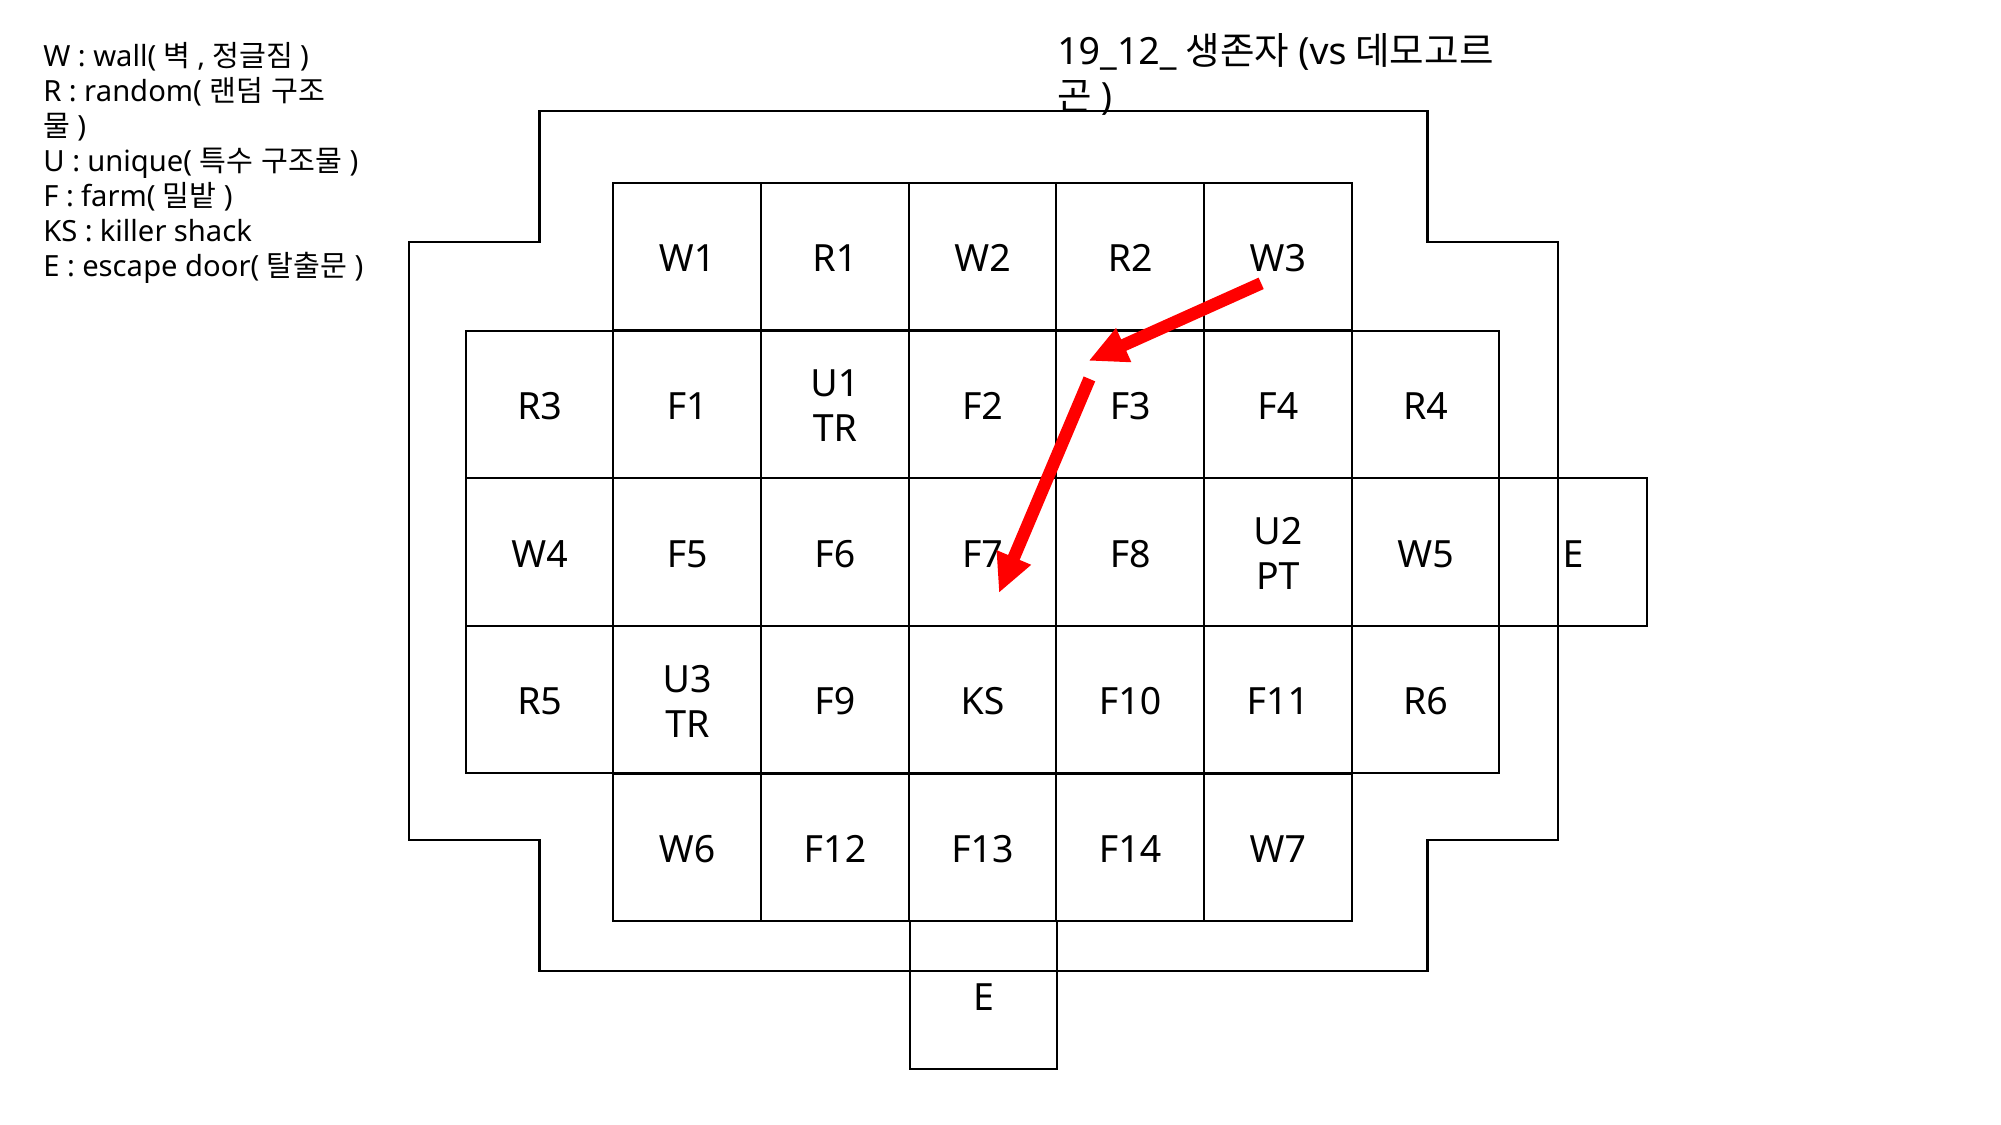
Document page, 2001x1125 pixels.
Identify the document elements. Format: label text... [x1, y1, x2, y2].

text_box E [1498, 477, 1648, 627]
text_box 19_12_생존자(vs데모고르곤) [1042, 19, 1559, 125]
text_box R2 [1055, 182, 1203, 330]
text_box R3 [465, 330, 612, 479]
text_box F13 [908, 774, 1055, 922]
text_box R5 [465, 625, 612, 774]
text_box F12 [760, 774, 908, 922]
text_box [999, 378, 1090, 593]
text_box F11 [1203, 625, 1351, 774]
text_box E [909, 920, 1058, 1070]
text_box F5 [612, 479, 760, 625]
text_box U3 TR [612, 625, 760, 774]
text_box U1 TR [760, 330, 908, 479]
text_box W1 [612, 182, 760, 330]
text_box F2 [908, 330, 1055, 479]
text_box [408, 110, 1559, 972]
text_box R1 [760, 182, 908, 330]
text_box W7 [1203, 774, 1353, 922]
text_box W2 [908, 182, 1055, 330]
text_box W : wall(벽,정글짐) R : random(랜덤 구조물) U : unique(특수 구조물) F : farm(밀밭) KS : killer shack E : escape door(탈출문) [28, 29, 380, 290]
text_box F4 [1203, 330, 1351, 479]
text_box F14 [1055, 774, 1203, 922]
text_box F9 [760, 625, 908, 774]
text_box W6 [612, 774, 760, 922]
text_box F8 [1055, 479, 1203, 625]
text_box F3 [1055, 330, 1203, 479]
text_box R4 [1351, 330, 1500, 479]
text_box W5 [1351, 479, 1498, 625]
text_box U2 PT [1203, 479, 1351, 625]
text_box F7 [908, 479, 1055, 625]
text_box F1 [612, 330, 760, 479]
text_box W4 [465, 479, 612, 625]
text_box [1089, 283, 1262, 361]
text_box W3 [1203, 182, 1353, 330]
text_box KS [908, 625, 1055, 774]
text_box R6 [1351, 625, 1500, 774]
text_box F6 [760, 479, 908, 625]
text_box F10 [1055, 625, 1203, 774]
